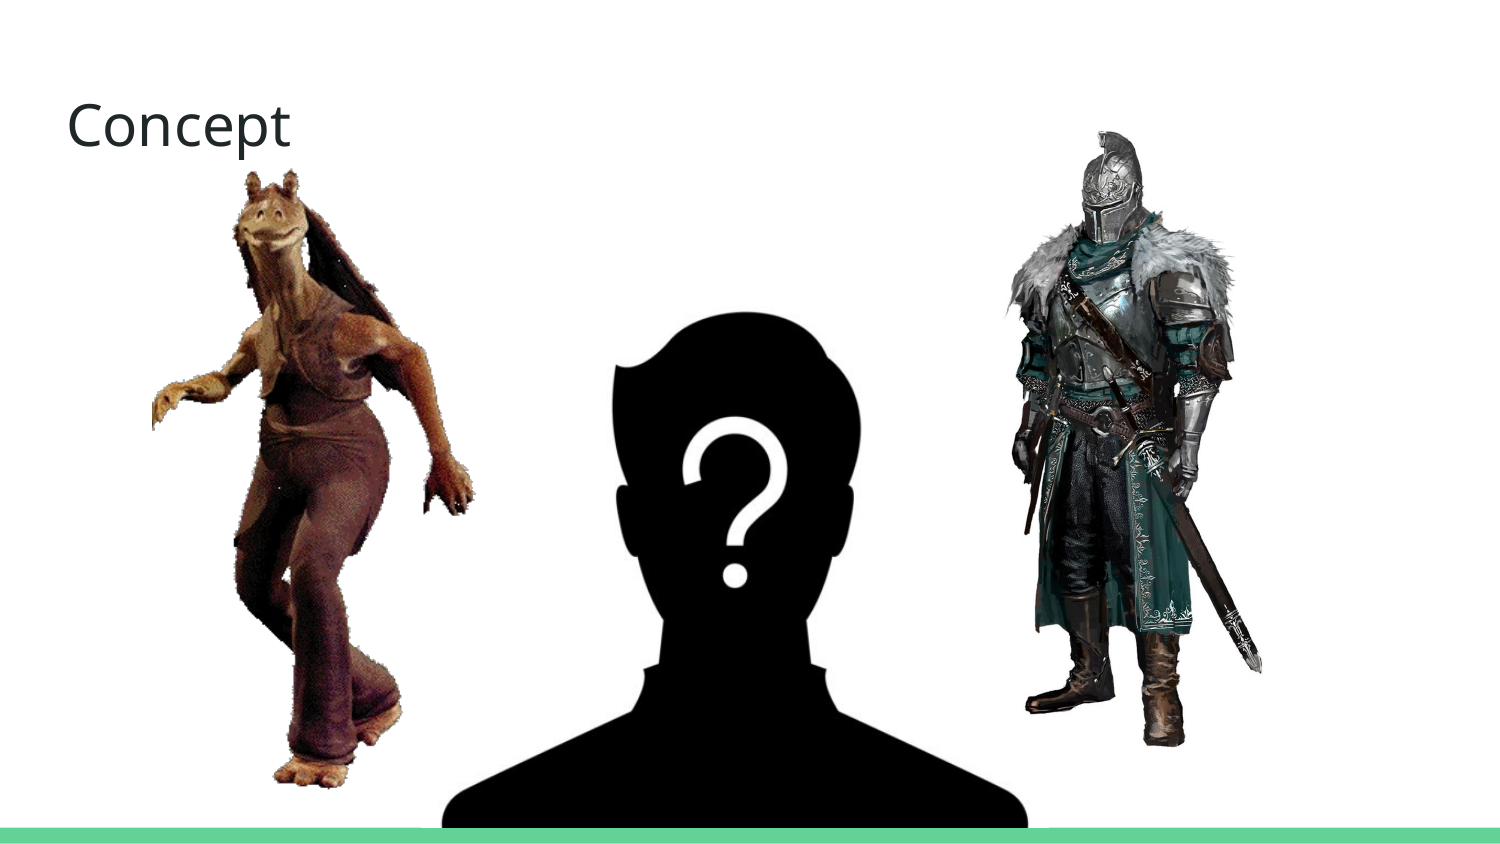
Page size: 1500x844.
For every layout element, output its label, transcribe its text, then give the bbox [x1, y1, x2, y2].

picture [151, 127, 1298, 828]
title Concept [51, 72, 1449, 167]
